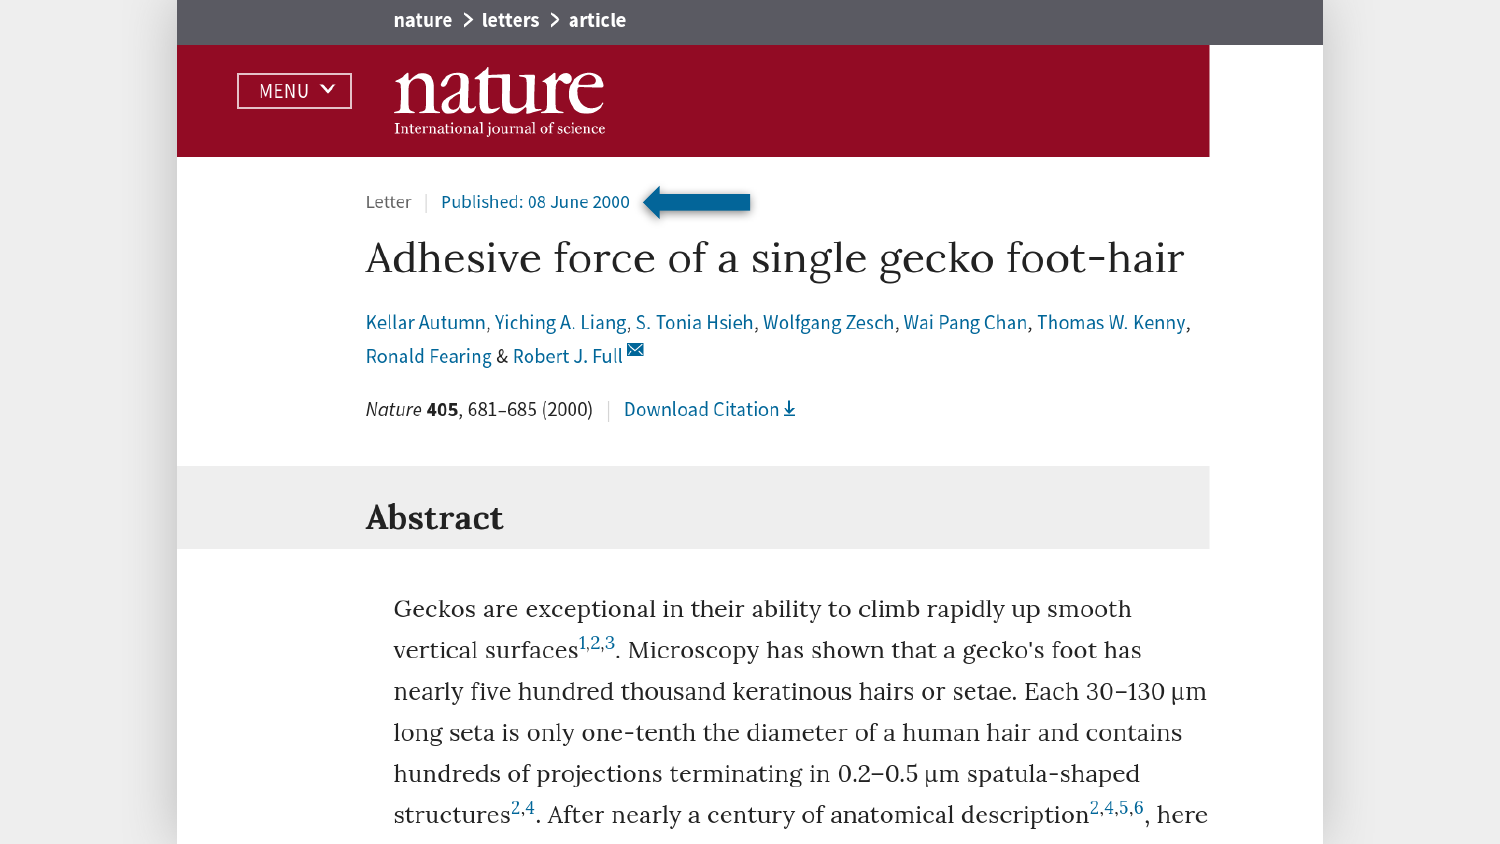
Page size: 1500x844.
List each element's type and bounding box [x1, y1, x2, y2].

picture [177, 0, 1323, 844]
